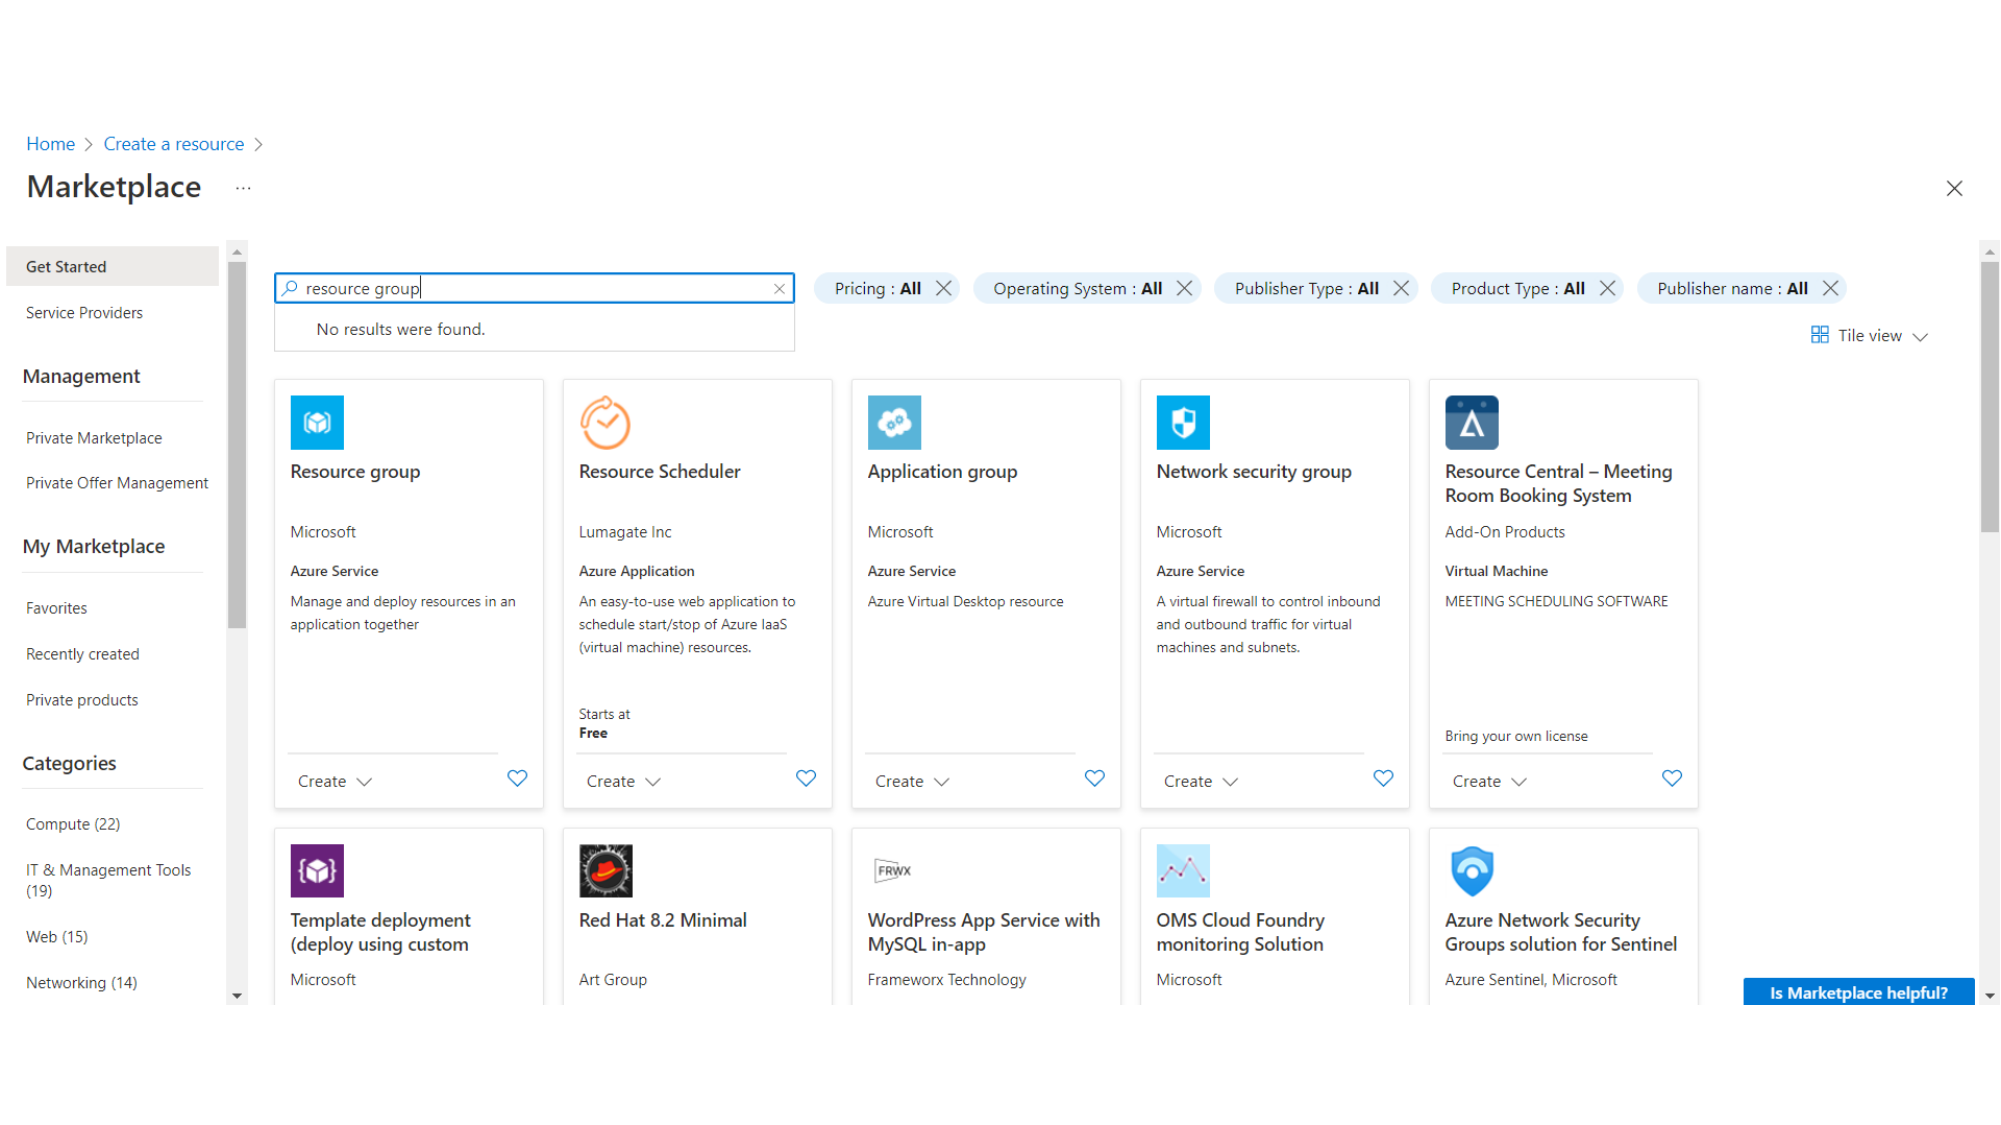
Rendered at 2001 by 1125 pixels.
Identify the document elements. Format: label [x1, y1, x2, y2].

picture [0, 120, 2000, 1005]
